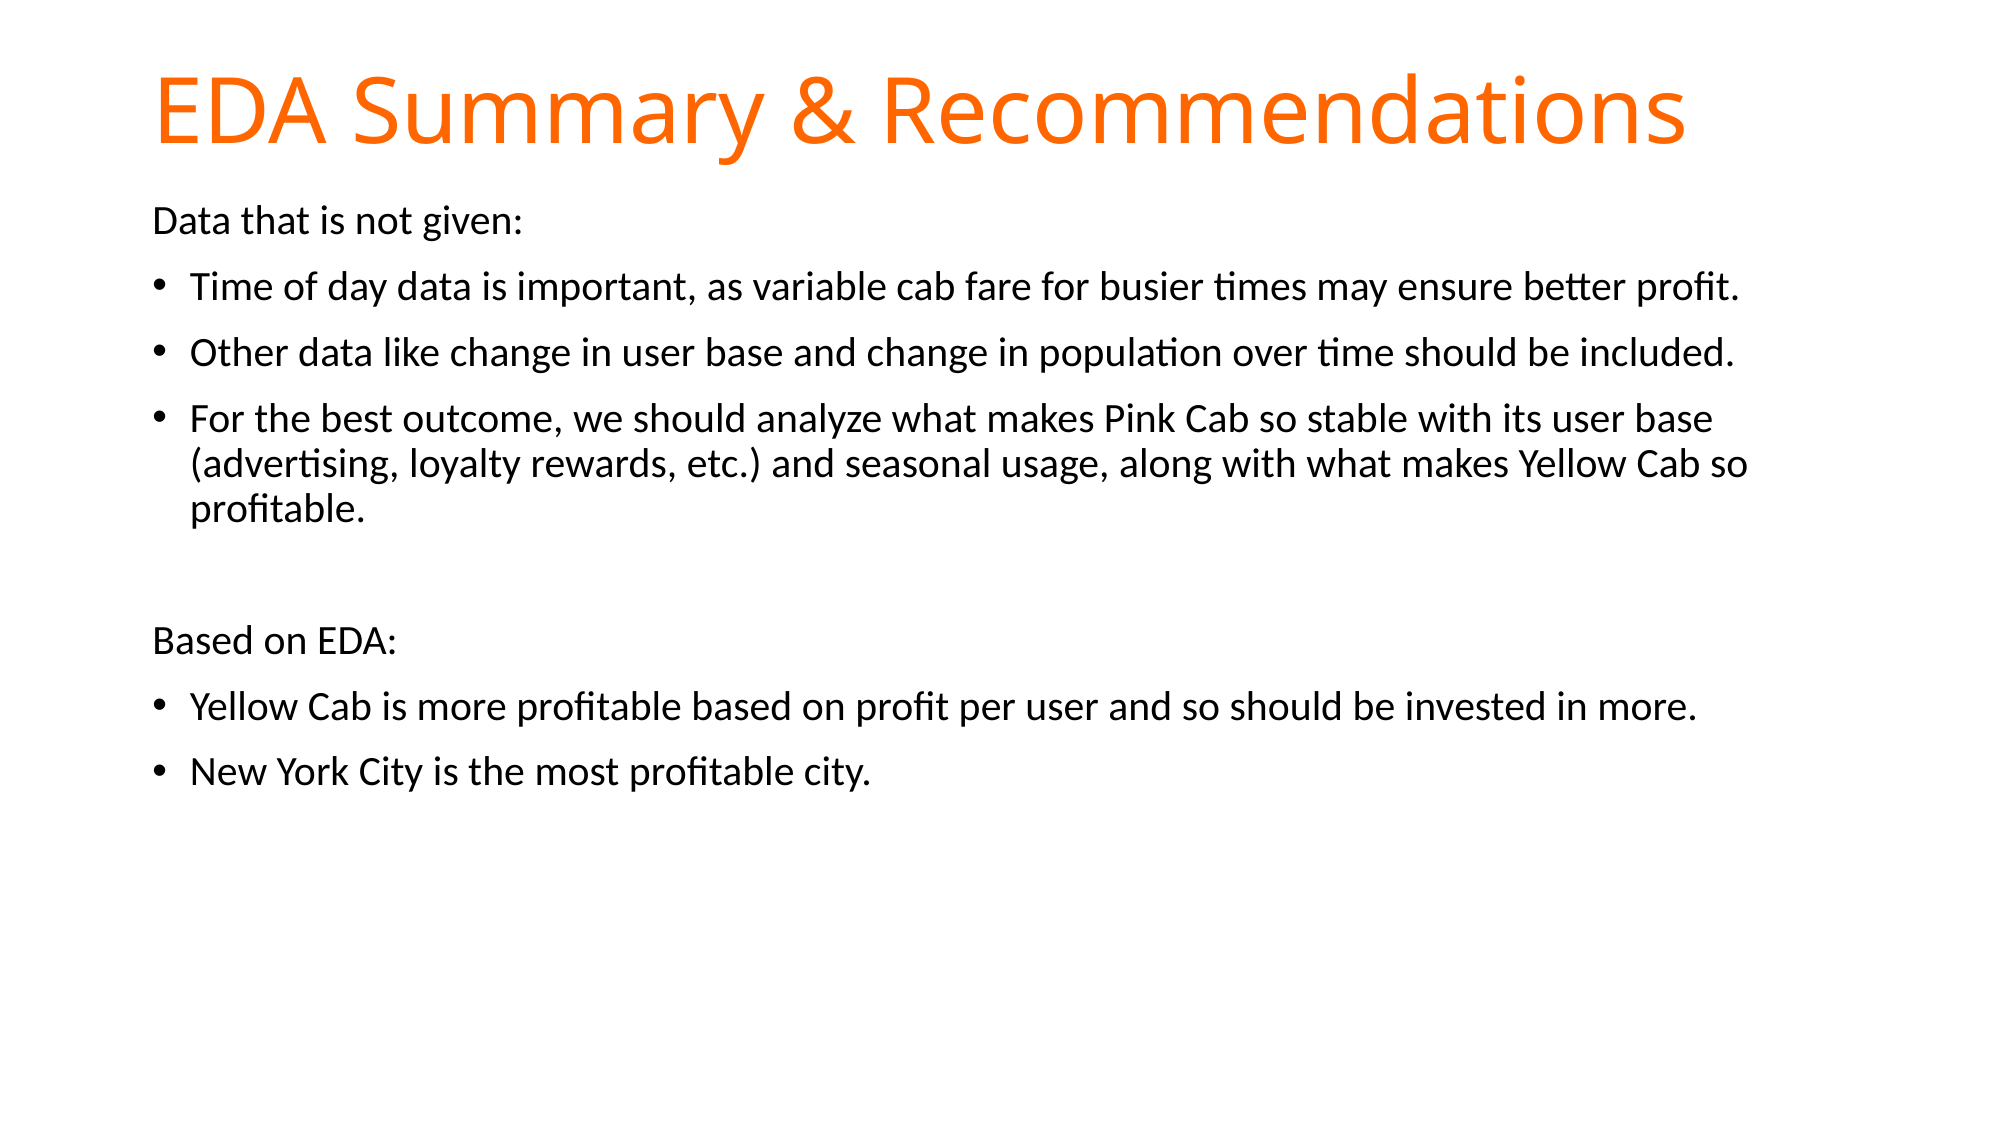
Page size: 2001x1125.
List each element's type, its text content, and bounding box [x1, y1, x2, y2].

list Data that is not given: Time of day data is important, as variable cab fare for busier times may ensure better profit. Other data like change in user base and change in population over time should be included. For the best outcome, we should analyze what makes Pink Cab so stable with its user base (advertising, loyalty rewards, etc.) and seasonal usage, along with what makes Yellow Cab so profitable. Based on EDA: Yellow Cab is more profitable based on profit per user and so should be invested in more. New York City is the most profitable city. [137, 190, 1863, 1014]
title EDA Summary & Recommendations [137, 59, 1863, 190]
